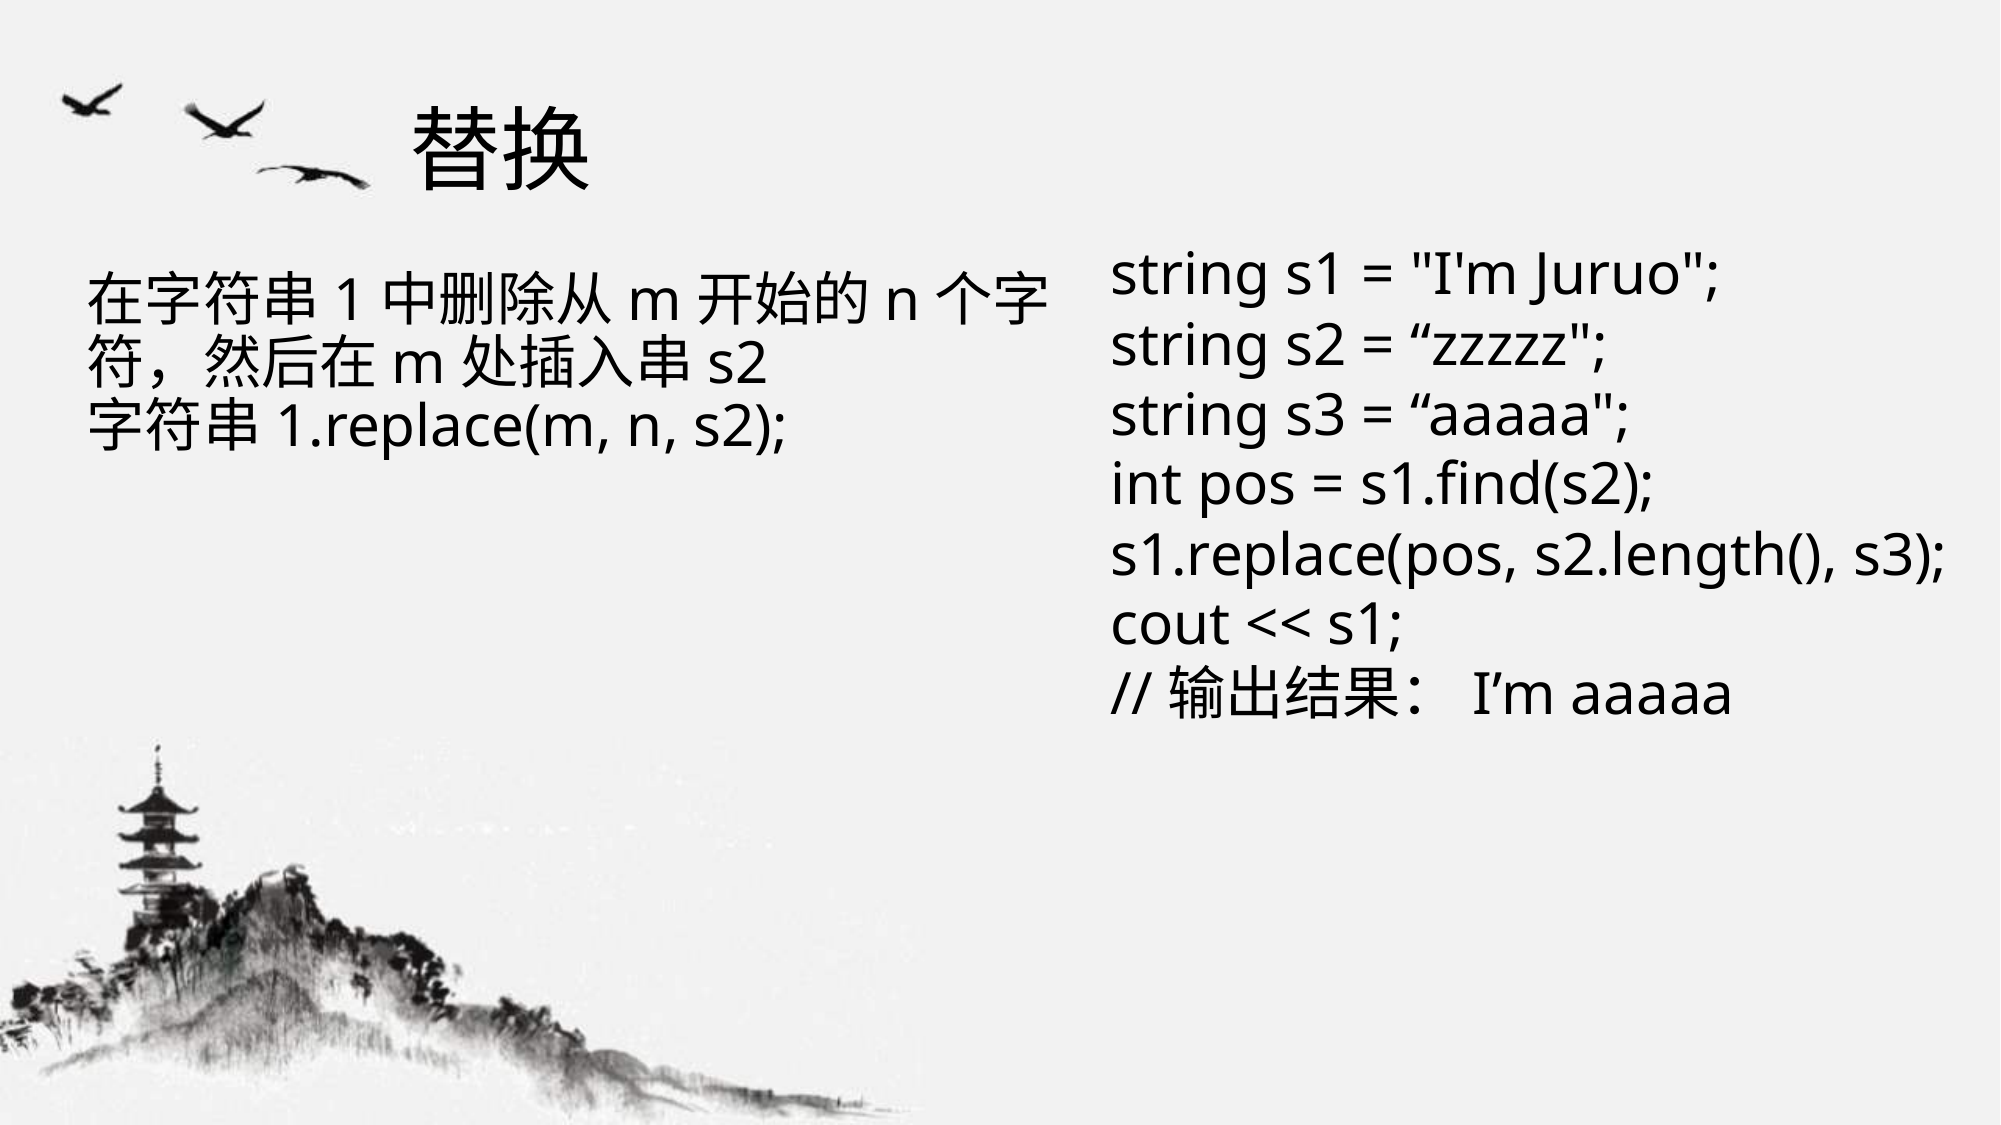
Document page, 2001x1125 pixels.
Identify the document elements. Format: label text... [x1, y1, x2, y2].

text_box string s1 = "I'm Juruo"; string s2 = “zzzzz"; string s3 = “aaaaa"; int pos = s1.find(s2); s1.replace(pos, s2.length(), s3); cout << s1; //输出结果：I’m aaaaa [1095, 229, 2000, 734]
list 在字符串1中删除从m开始的n个字符，然后在m处插入串s2 字符串1.replace(m, n, s2); [71, 262, 1095, 496]
title 替换 [394, 45, 2000, 262]
picture [0, 0, 2001, 1125]
